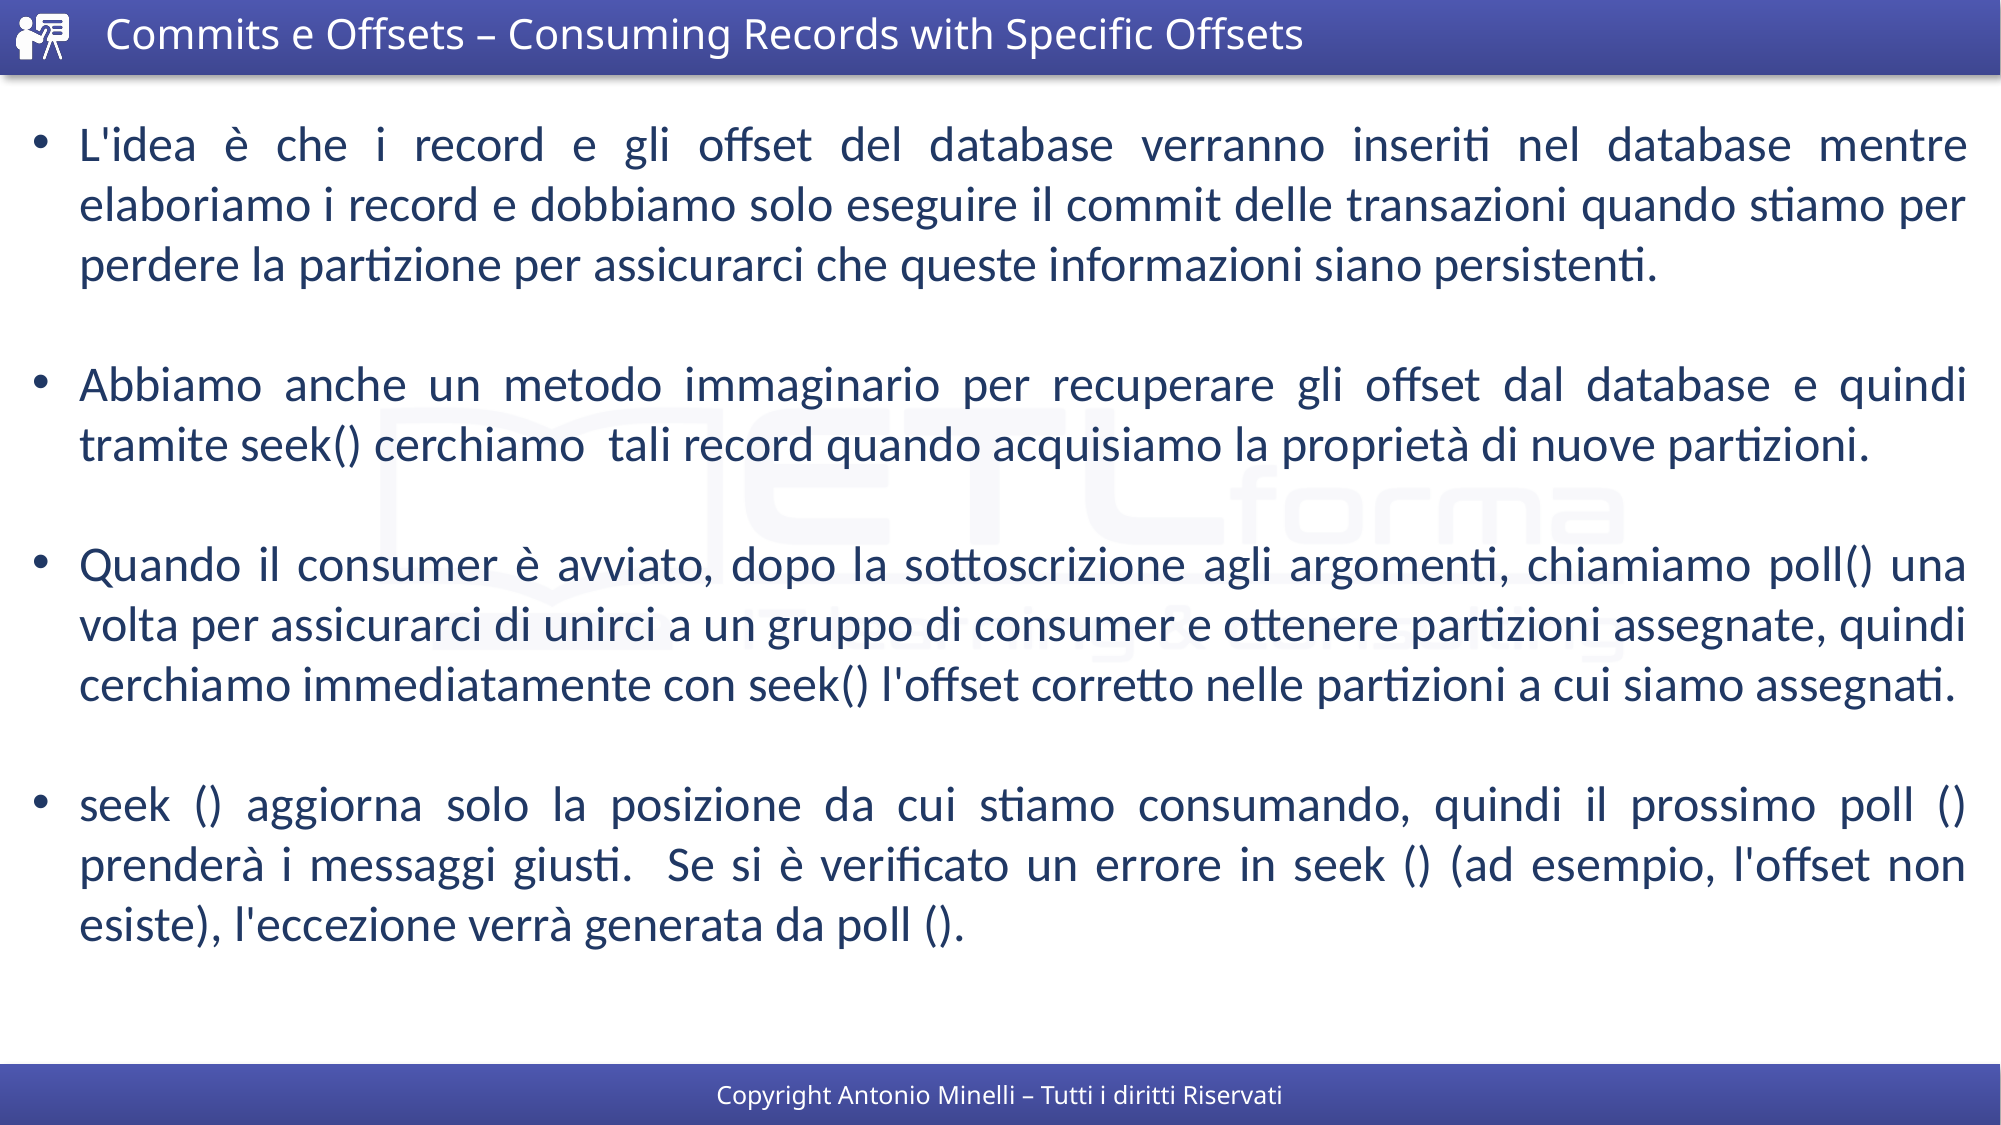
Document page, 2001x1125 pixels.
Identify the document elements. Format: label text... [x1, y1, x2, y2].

picture [16, 10, 69, 63]
text_box L'idea è che i record e gli offset del database verranno inseriti nel database mentre elaboriamo i record e dobbiamo solo eseguire il commit delle transazioni quando stiamo per perdere la partizione per assicurarci che queste informazioni siano persistenti. Abbiamo anche un metodo immaginario per recuperare gli offset dal database e quindi tramite seek() cerchiamo tali record quando acquisiamo la proprietà di nuove partizioni. Quando il consumer è avviato, dopo la sottoscrizione agli argomenti, chiamiamo poll() una volta per assicurarci di unirci a un gruppo di consumer e ottenere partizioni assegnate, quindi cerchiamo immediatamente con seek() l'offset corretto nelle partizioni a cui siamo assegnati. seek () aggiorna solo la posizione da cui stiamo consumando, quindi il prossimo poll () prenderà i messaggi giusti. Se si è verificato un errore in seek () (ad esempio, l'offset non esiste), l'eccezione verrà generata da poll (). [17, 103, 1984, 1042]
title Commits e Offsets – Consuming Records with Specific Offsets [89, 10, 1984, 63]
